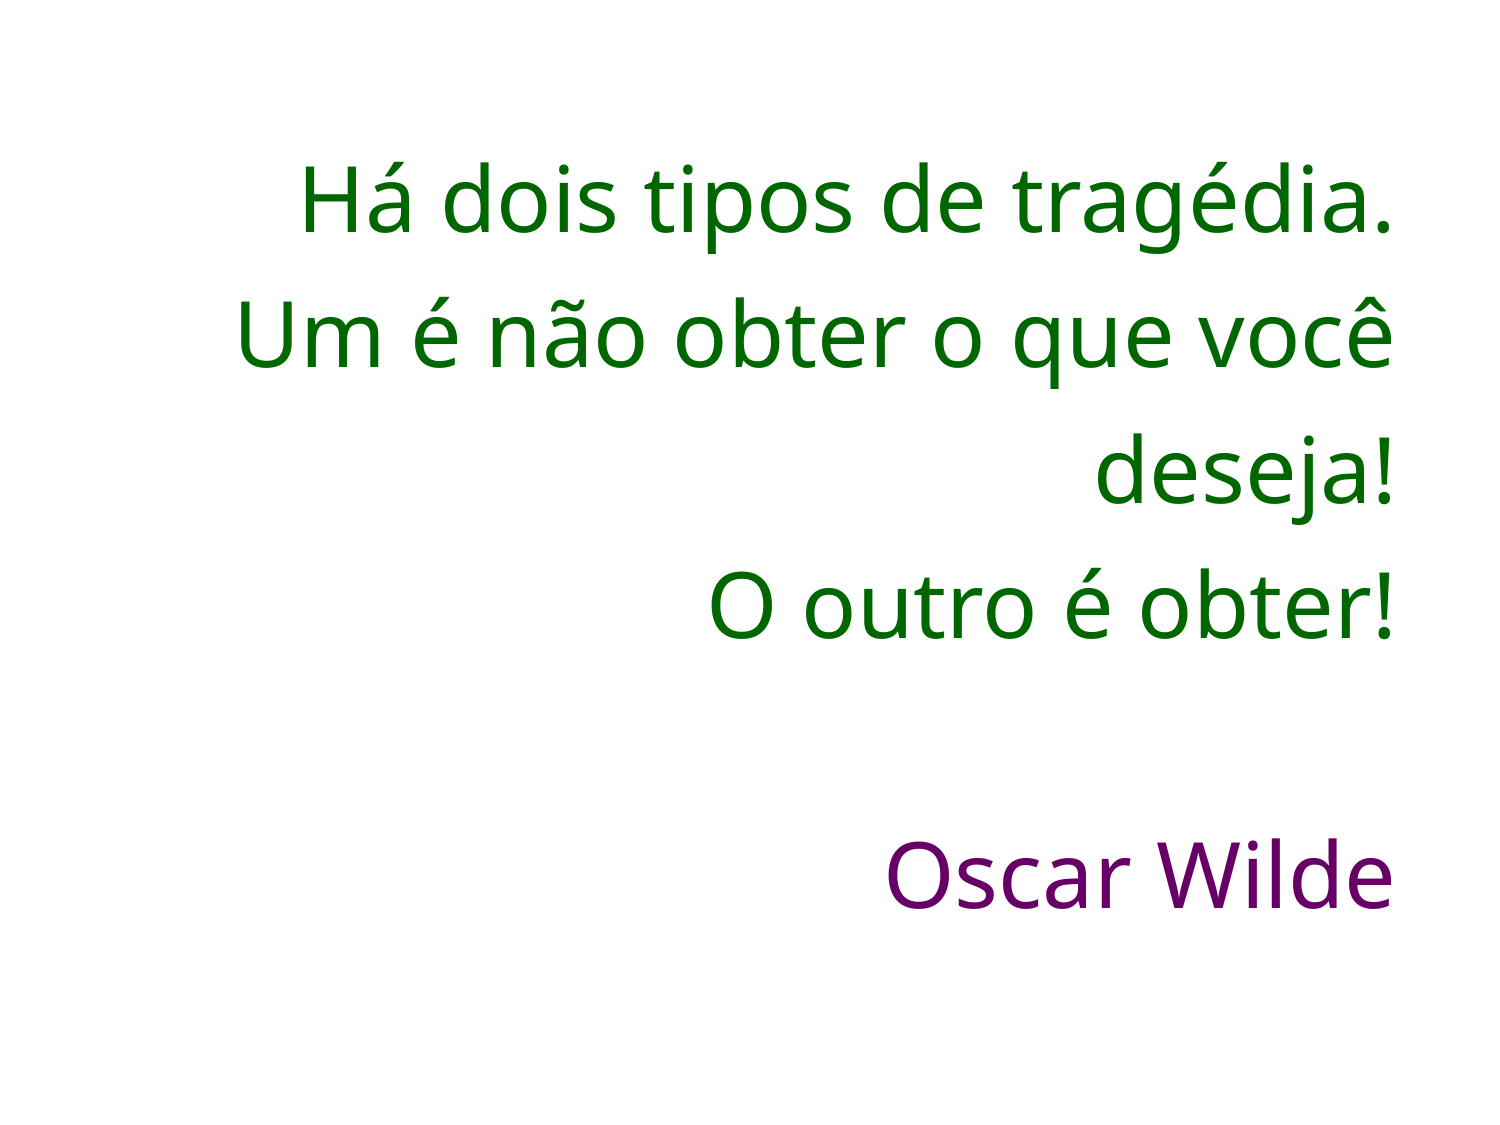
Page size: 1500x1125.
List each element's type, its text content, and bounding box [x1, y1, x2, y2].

title Há dois tipos de tragédia. Um é não obter o que você deseja! O outro é obter! Oscar Wilde [87, 108, 1413, 935]
